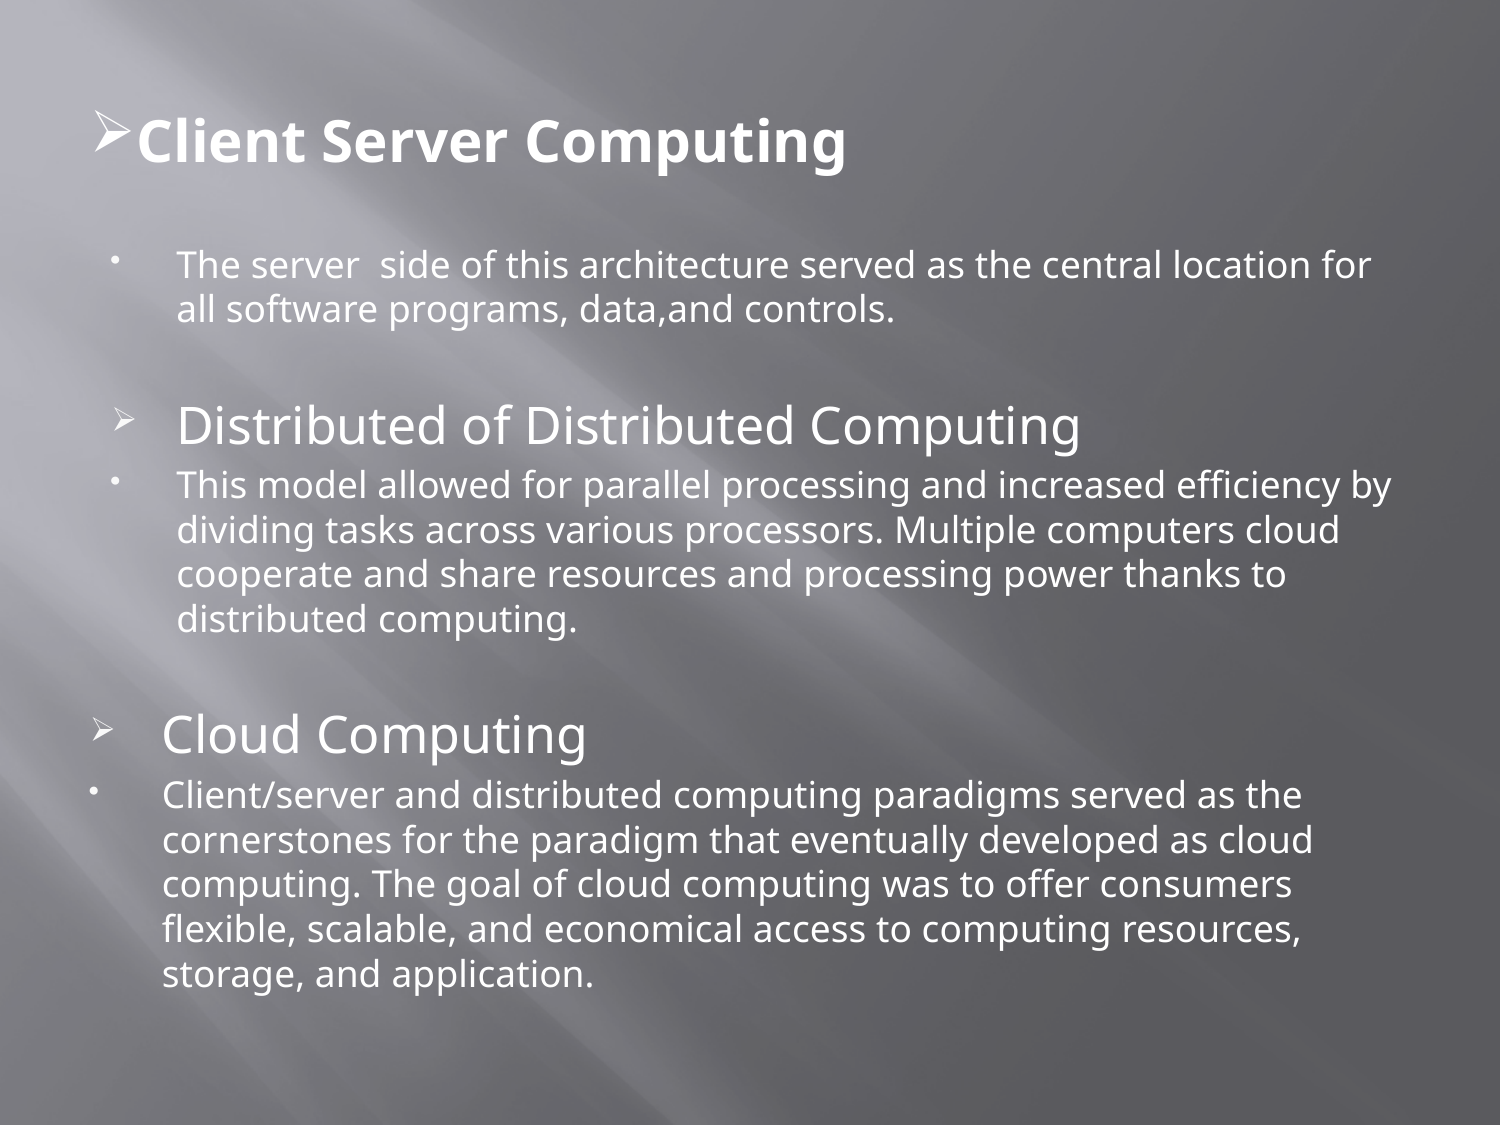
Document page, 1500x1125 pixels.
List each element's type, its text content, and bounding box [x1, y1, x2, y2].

list The server side of this architecture served as the central location for all software programs, data,and controls. Distributed of Distributed Computing This model allowed for parallel processing and increased efficiency by dividing tasks across various processors. Multiple computers cloud cooperate and share resources and processing power thanks to distributed computing. Cloud Computing Client/server and distributed computing paradigms served as the cornerstones for the paradigm that eventually developed as cloud computing. The goal of cloud computing was to offer consumers flexible, scalable, and economical access to computing resources, storage, and application. [75, 164, 1425, 1005]
title Client Server Computing [75, 45, 1425, 164]
